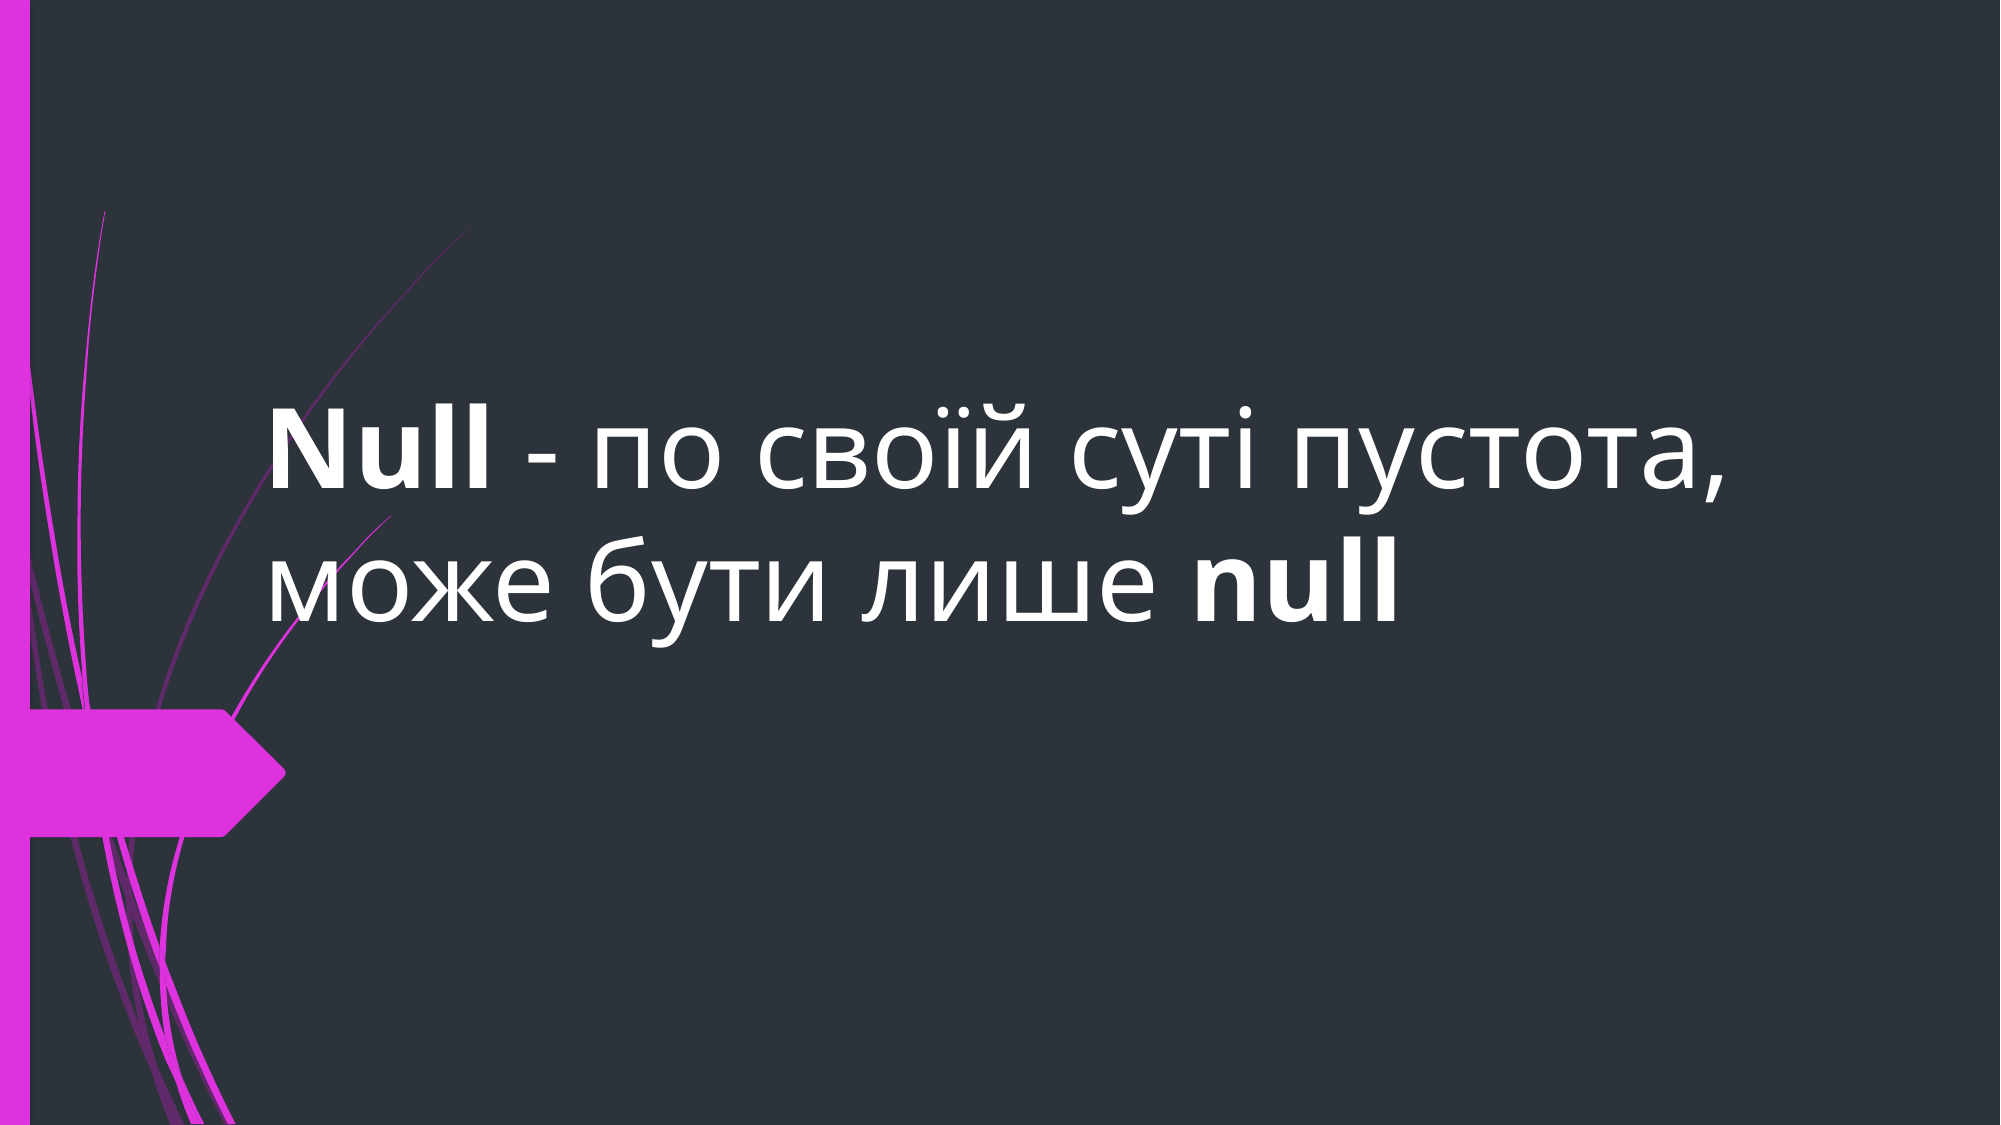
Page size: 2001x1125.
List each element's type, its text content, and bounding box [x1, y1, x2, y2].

title Null - по своїй суті пустота, може бути лише null [248, 327, 1749, 652]
